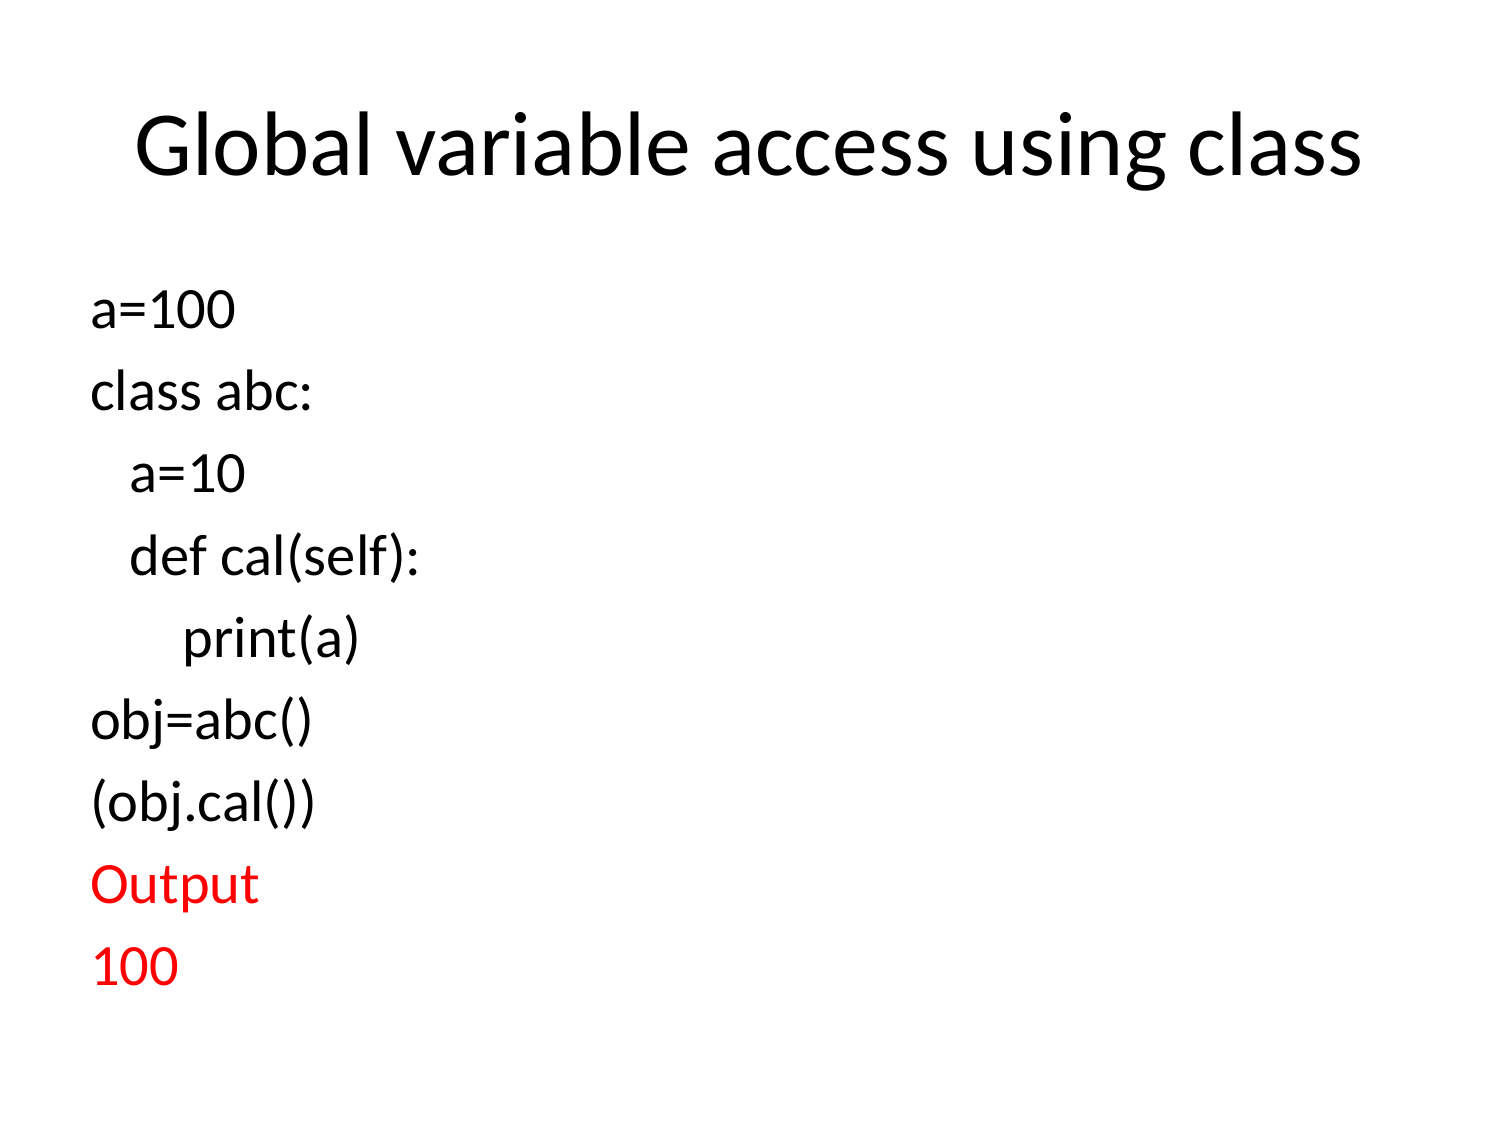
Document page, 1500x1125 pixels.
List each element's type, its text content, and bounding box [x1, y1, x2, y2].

list a=100 class abc: a=10 def cal(self): print(a) obj=abc() (obj.cal()) Output 100 [75, 262, 1425, 1005]
title Global variable access using class [75, 45, 1425, 233]
